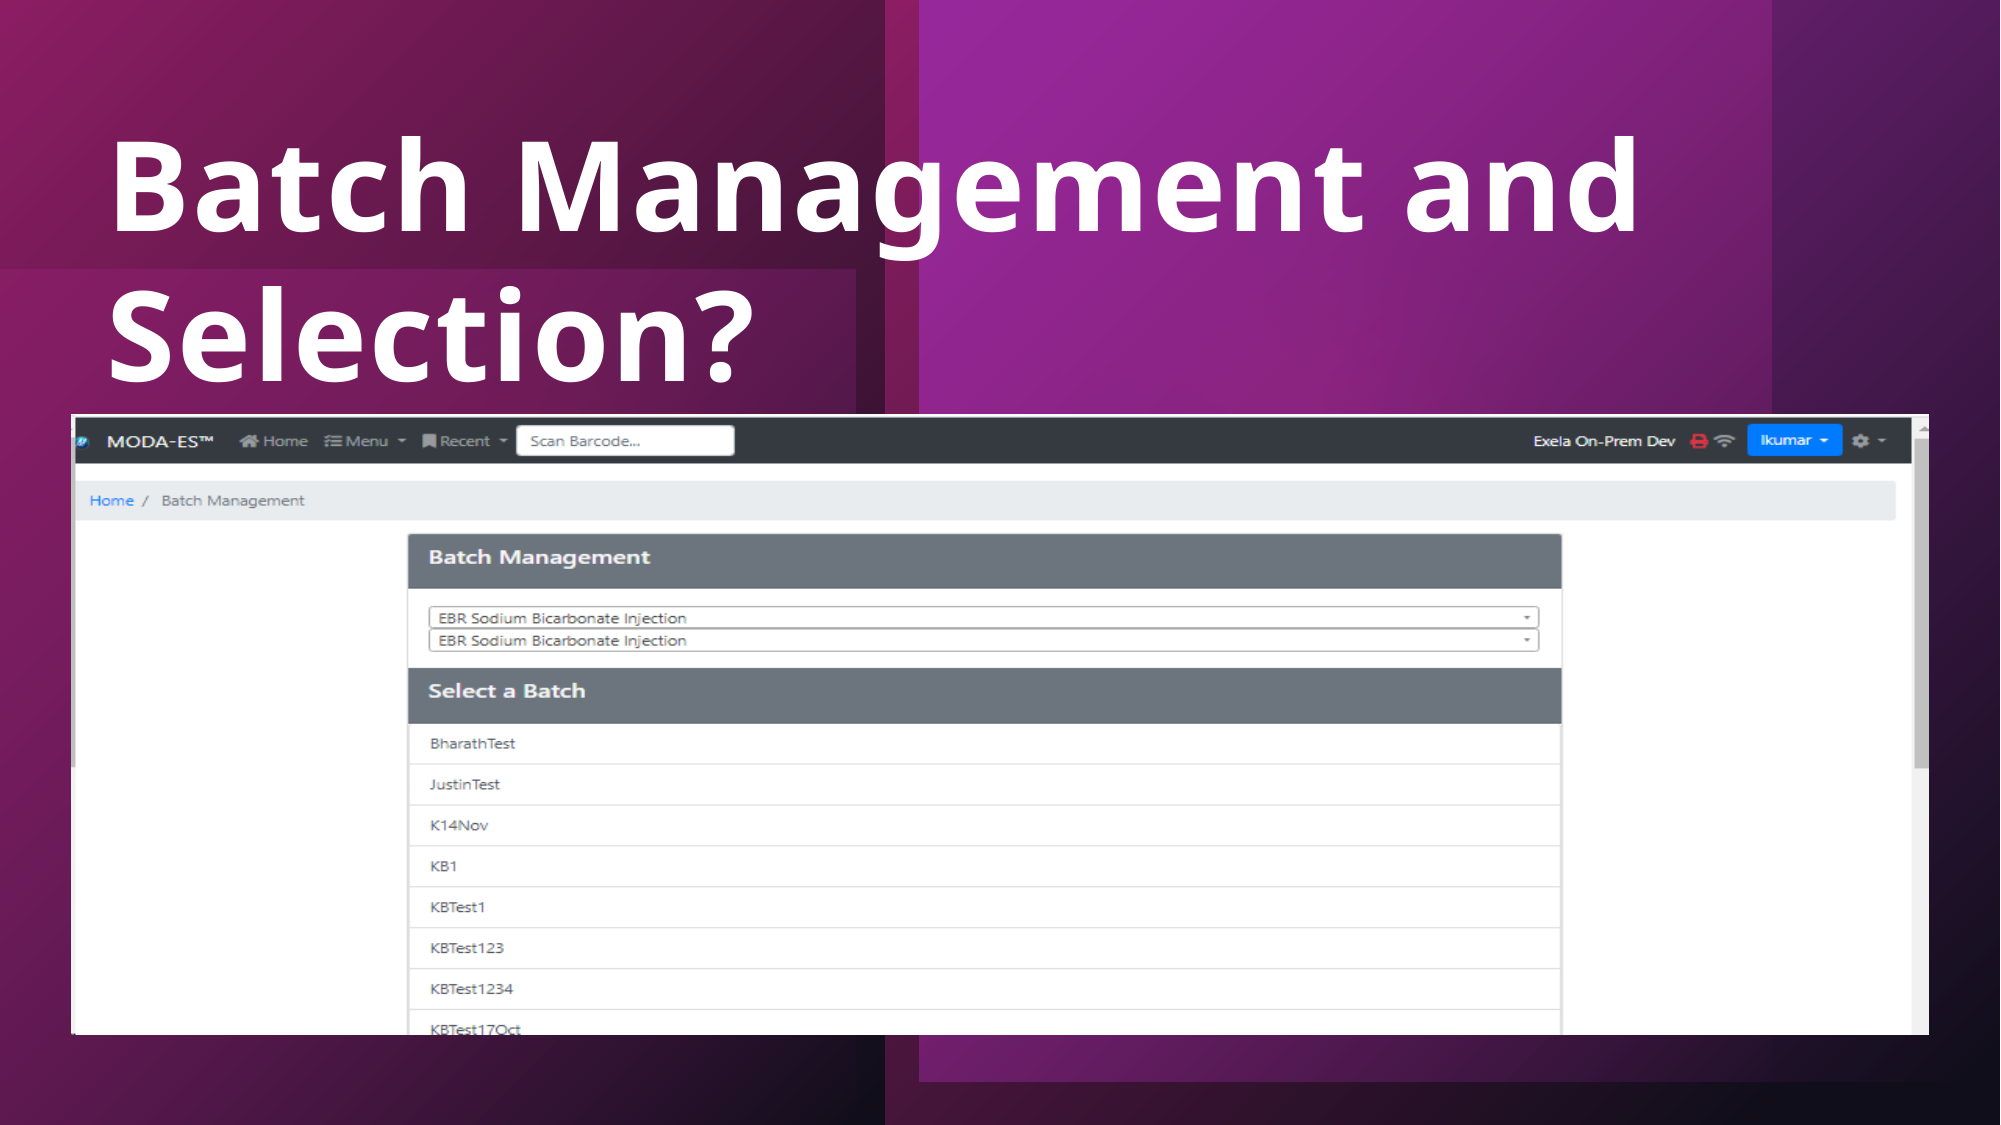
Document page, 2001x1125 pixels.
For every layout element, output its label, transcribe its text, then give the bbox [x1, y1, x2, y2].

picture [71, 414, 1929, 1035]
title Batch Management and Selection? [88, 88, 1910, 386]
